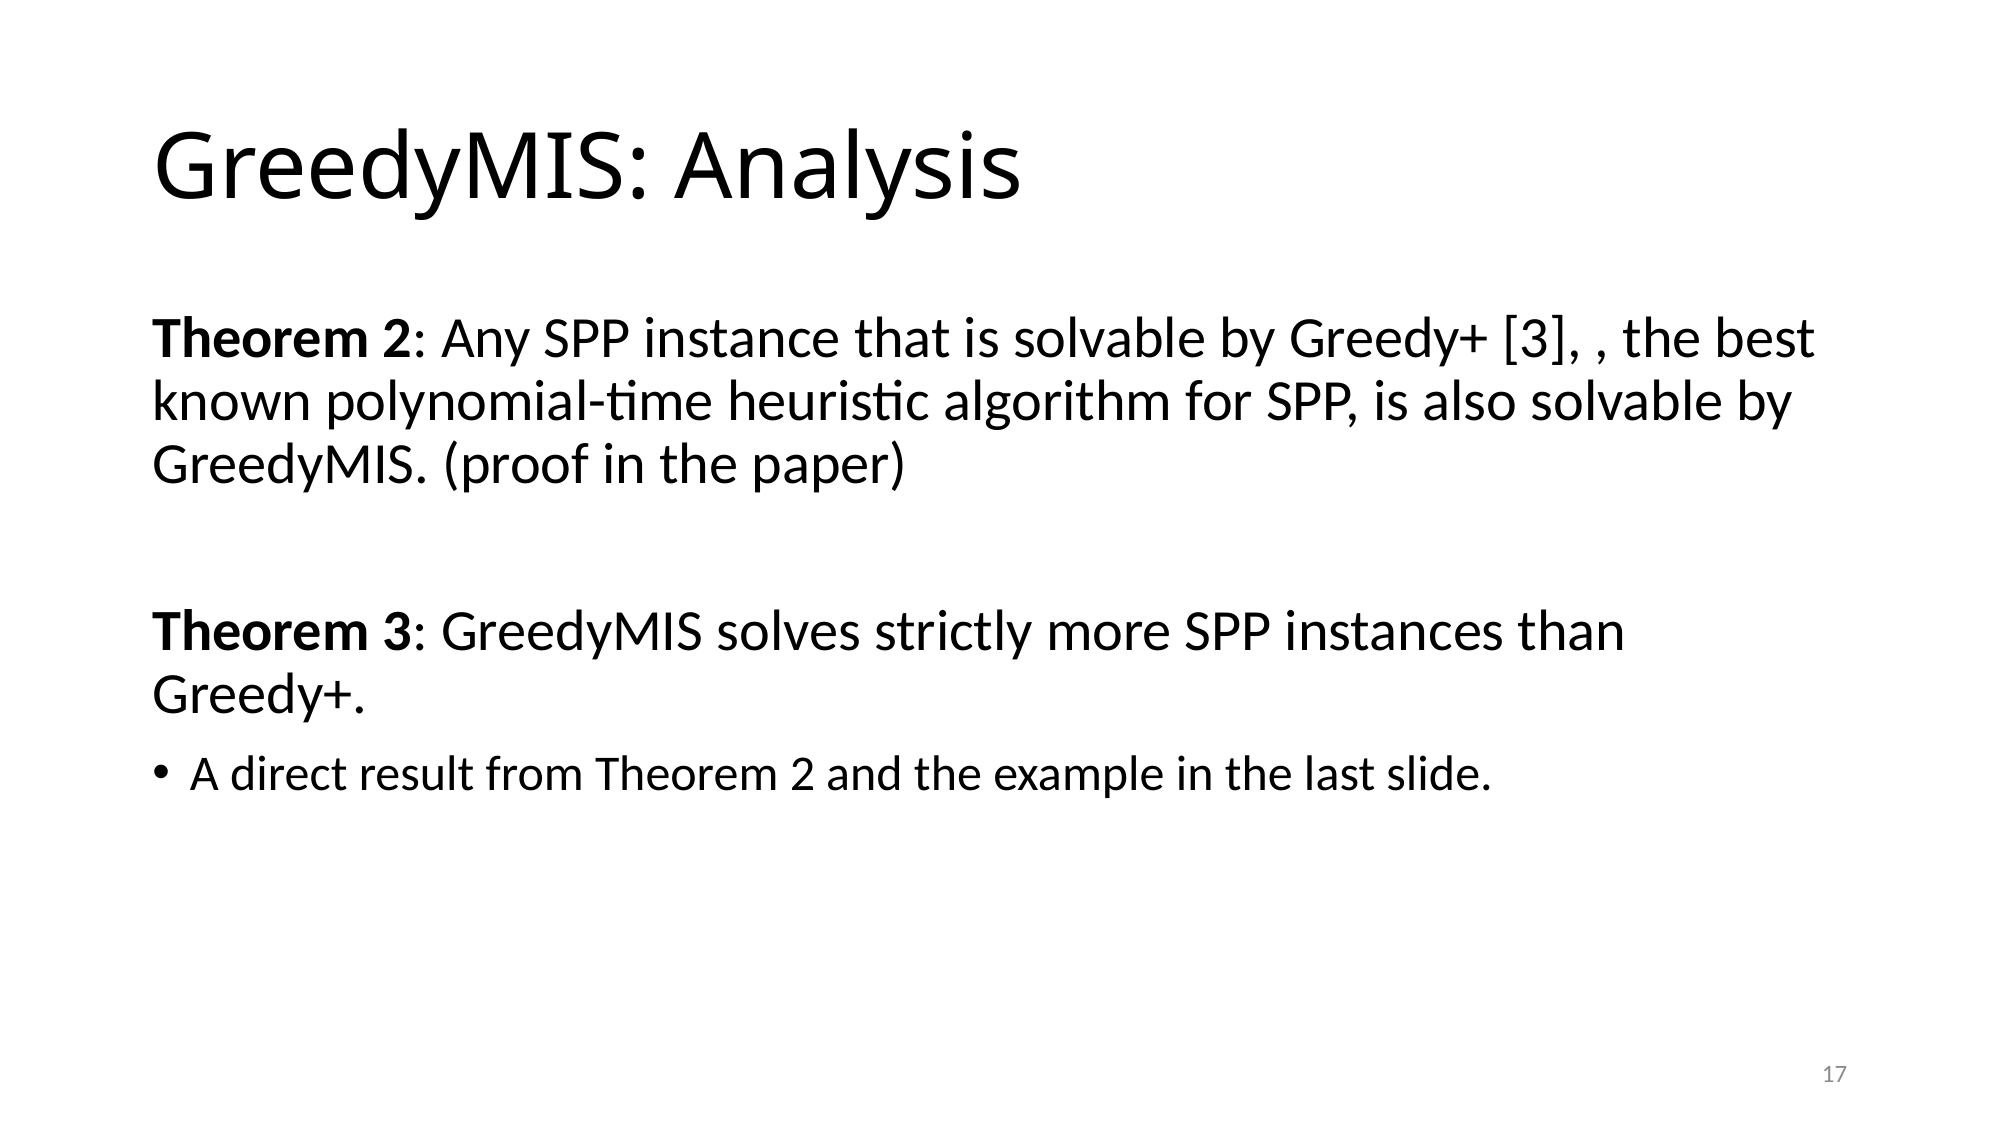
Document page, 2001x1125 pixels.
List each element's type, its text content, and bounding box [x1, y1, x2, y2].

title GreedyMIS: Analysis [137, 59, 1863, 278]
slide_number 17 [1412, 1042, 1863, 1103]
list Theorem 2: Any SPP instance that is solvable by Greedy+ [3], , the best known polynomial-time heuristic algorithm for SPP, is also solvable by GreedyMIS. (proof in the paper) Theorem 3: GreedyMIS solves strictly more SPP instances than Greedy+. A direct result from Theorem 2 and the example in the last slide. [137, 299, 1863, 1014]
